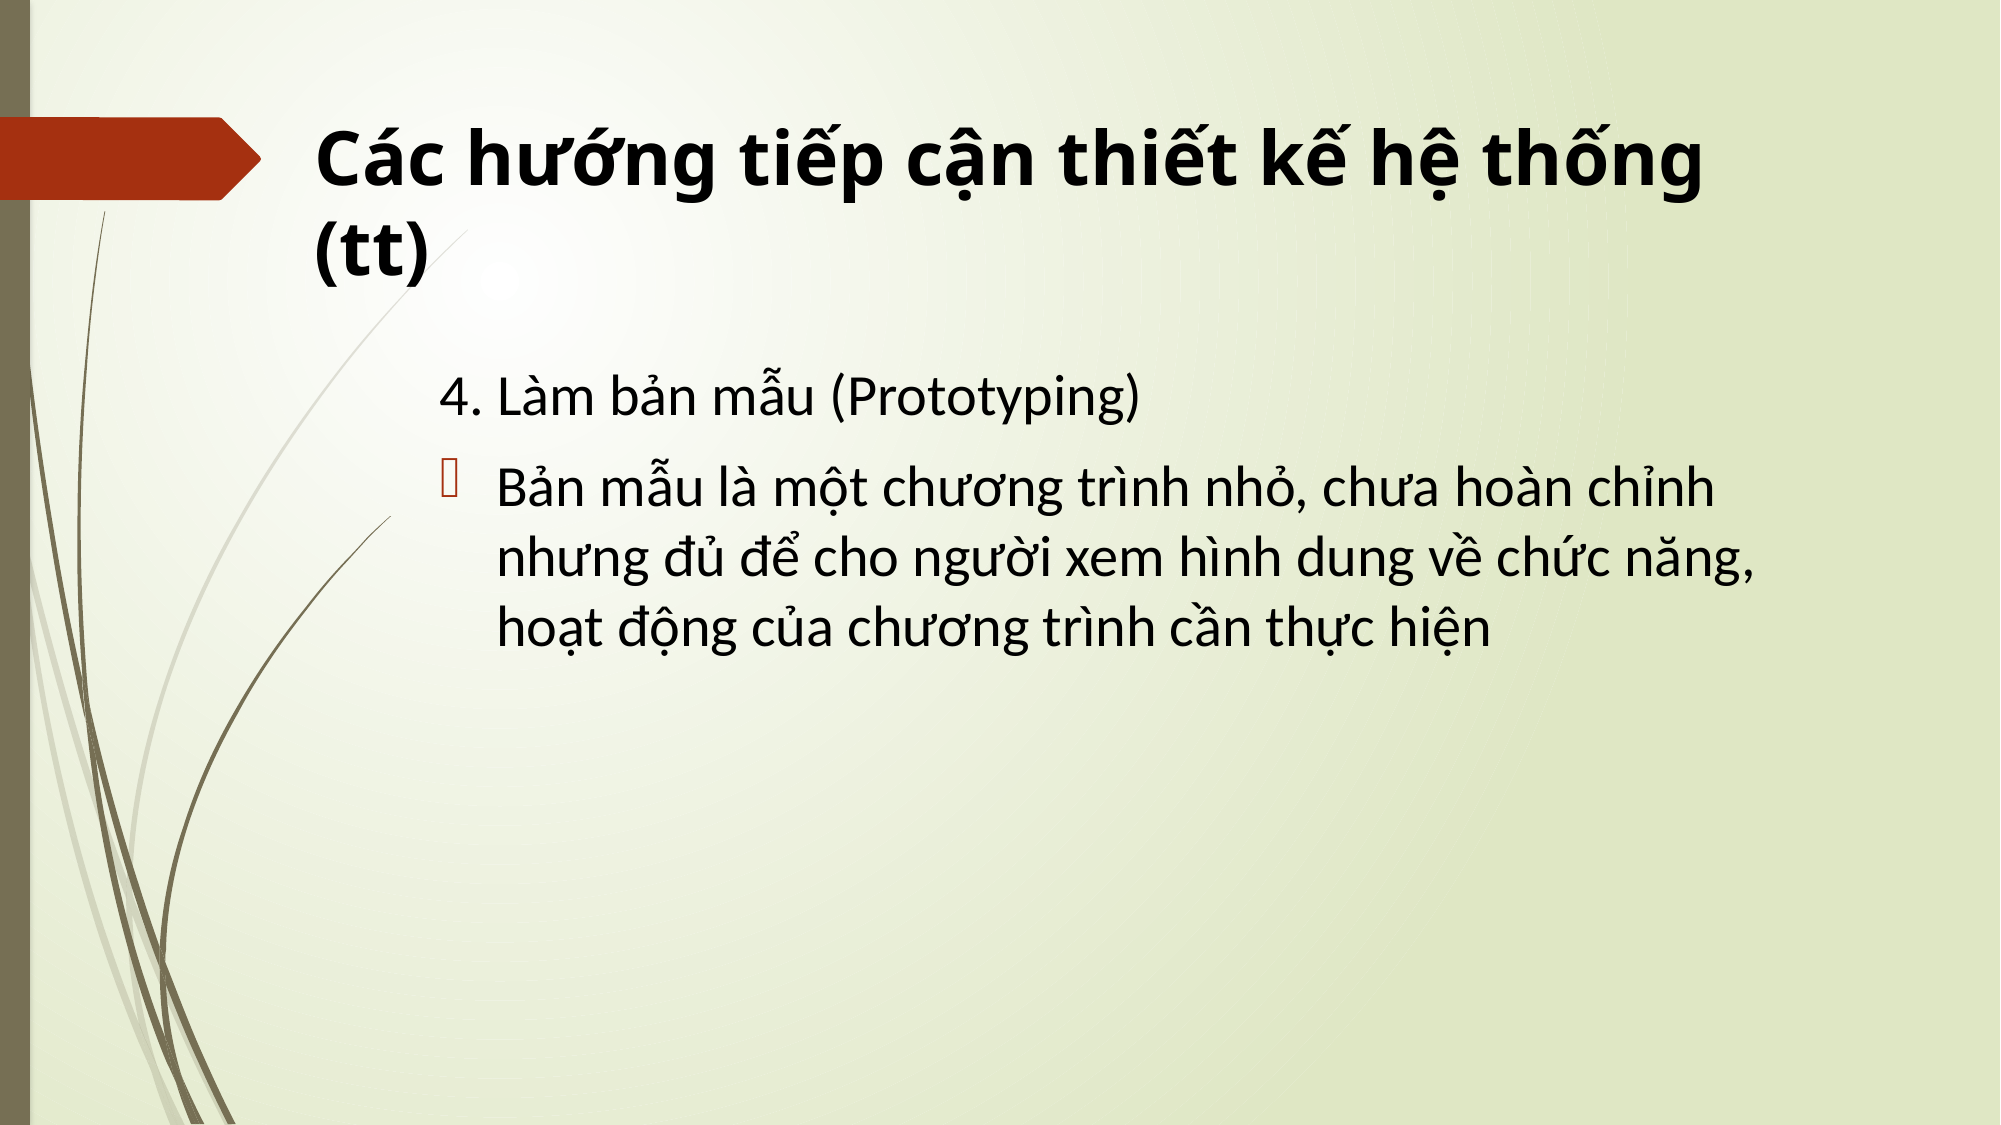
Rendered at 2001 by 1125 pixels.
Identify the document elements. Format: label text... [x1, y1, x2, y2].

list 4. Làm bản mẫu (Prototyping) Bản mẫu là một chương trình nhỏ, chưa hoàn chỉnh nhưng đủ để cho người xem hình dung về chức năng, hoạt động của chương trình cần thực hiện [424, 350, 1888, 970]
title Các hướng tiếp cận thiết kế hệ thống (tt) [299, 103, 1825, 225]
